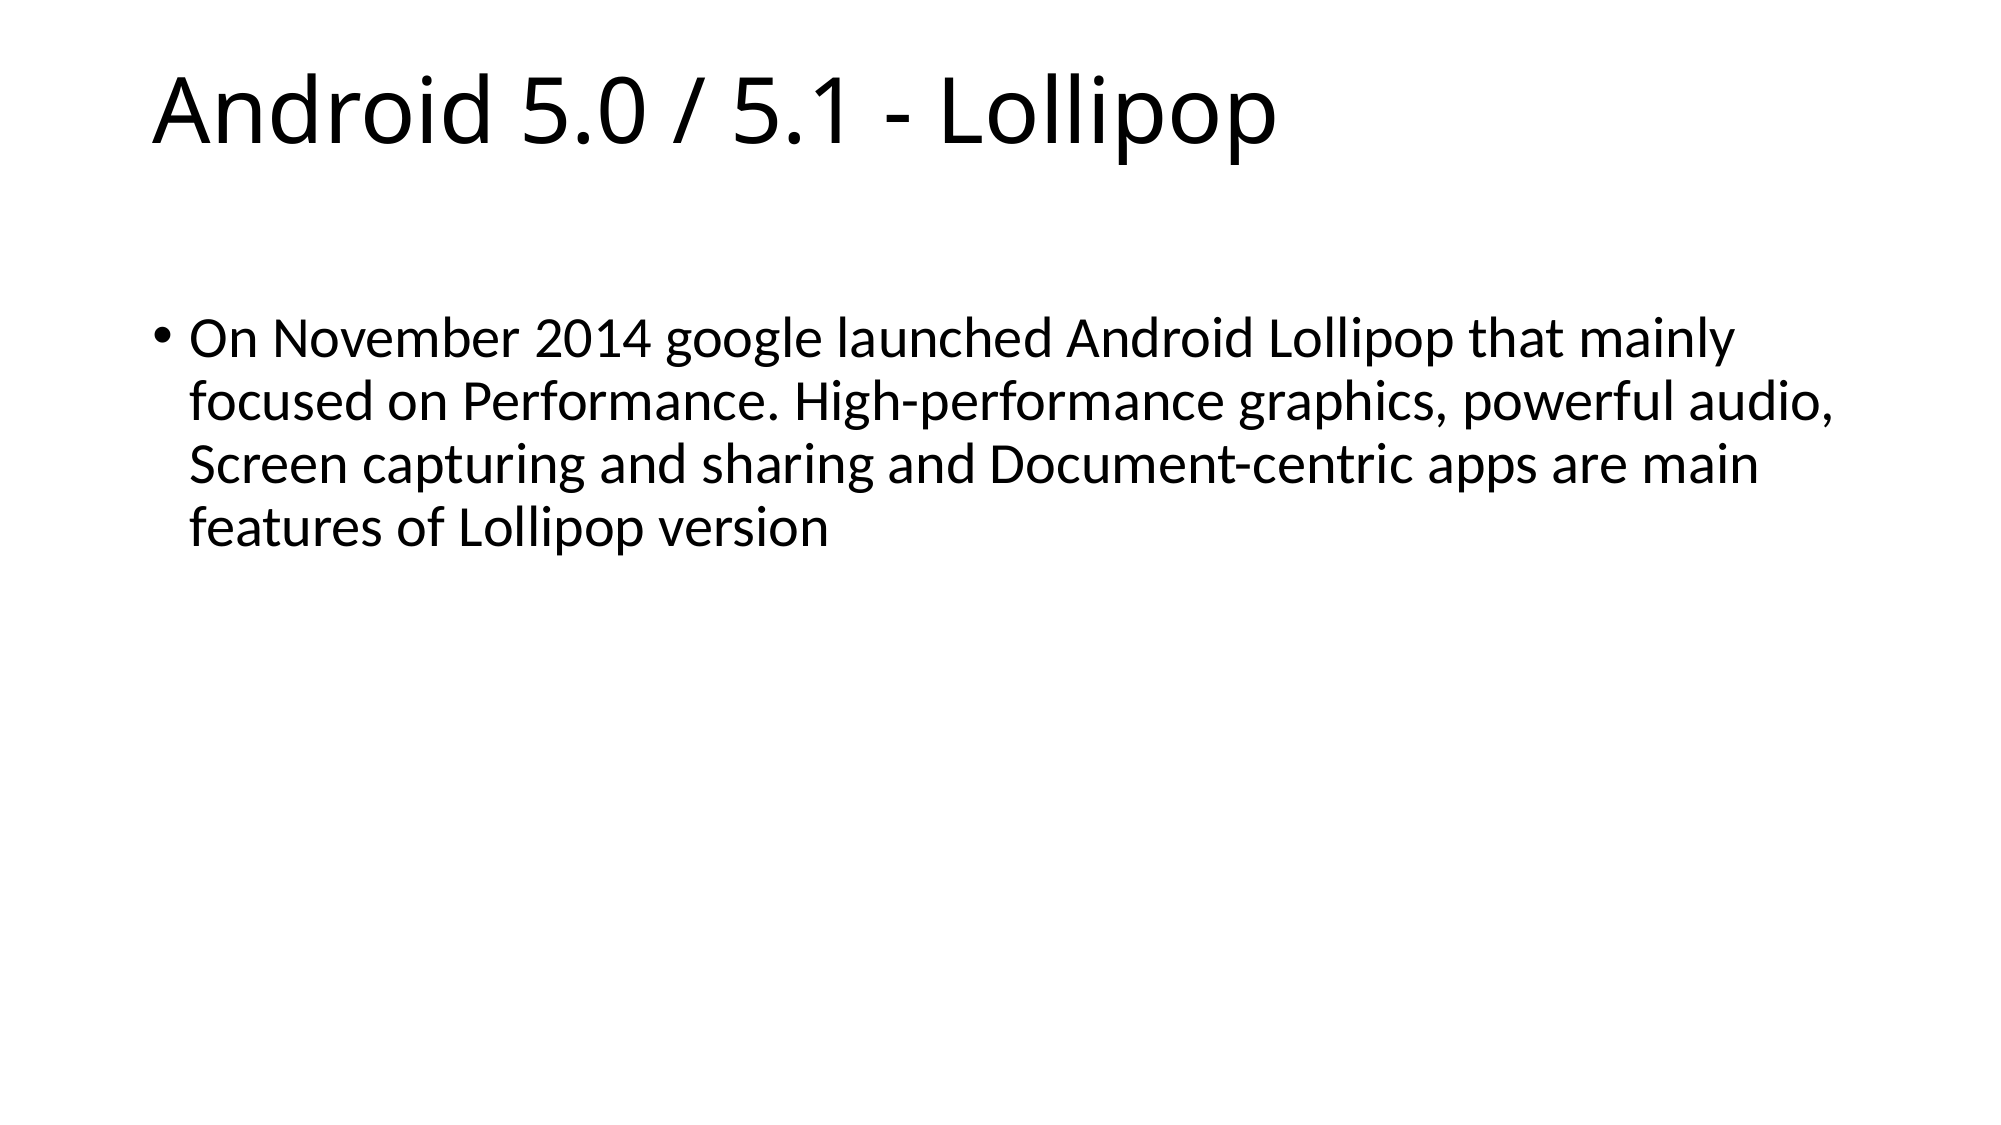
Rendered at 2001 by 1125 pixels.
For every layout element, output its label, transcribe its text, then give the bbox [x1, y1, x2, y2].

list On November 2014 google launched Android Lollipop that mainly focused on Performance. High-performance graphics, powerful audio, Screen capturing and sharing and Document-centric apps are main features of Lollipop version [137, 299, 1863, 1014]
title Android 5.0 / 5.1 - Lollipop [137, 59, 1863, 278]
